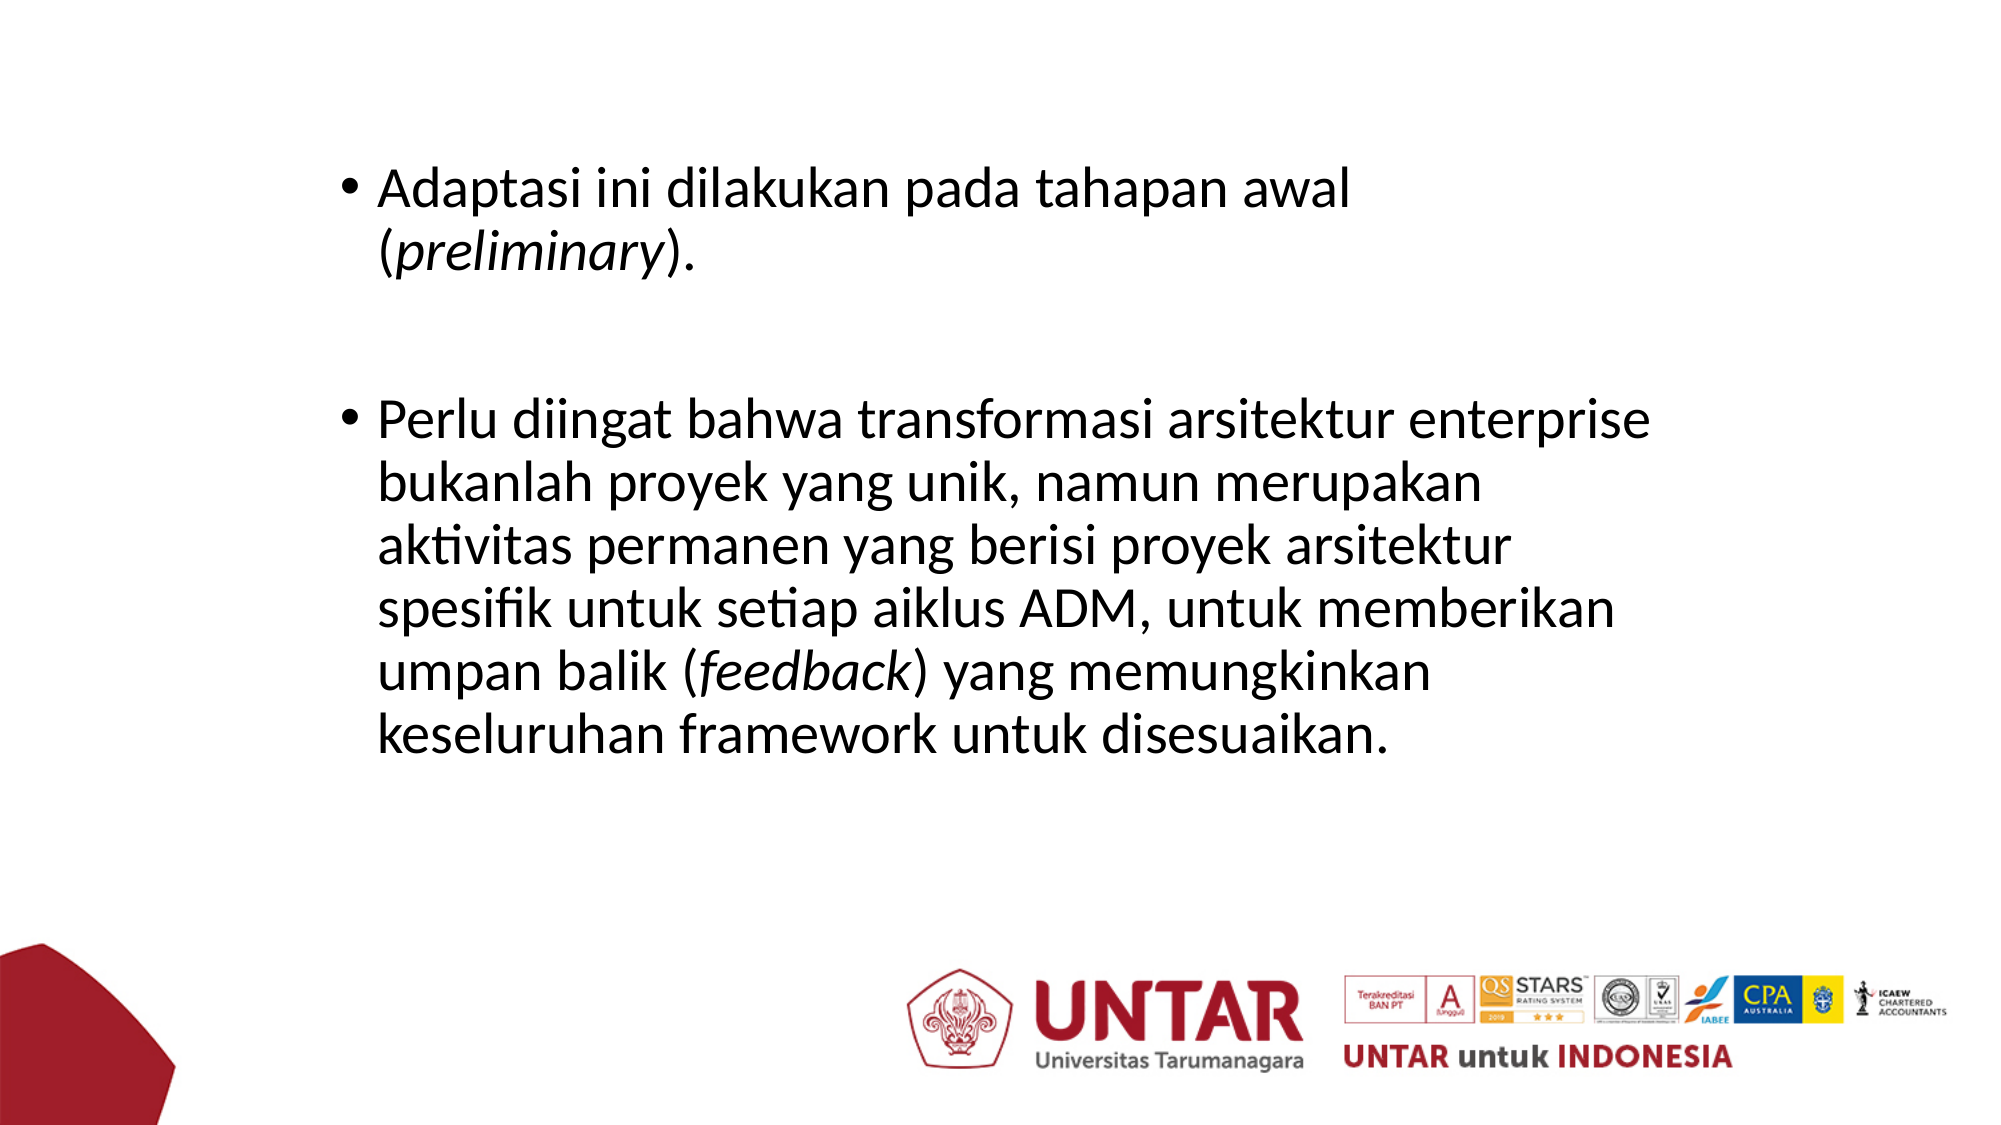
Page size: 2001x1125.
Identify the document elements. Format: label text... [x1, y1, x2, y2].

list Adaptasi ini dilakukan pada tahapan awal (preliminary). Perlu diingat bahwa transformasi arsitektur enterprise bukanlah proyek yang unik, namun merupakan aktivitas permanen yang berisi proyek arsitektur spesifik untuk setiap aiklus ADM, untuk memberikan umpan balik (feedback) yang memungkinkan keseluruhan framework untuk disesuaikan. [324, 149, 1675, 986]
picture [0, 0, 2001, 1125]
